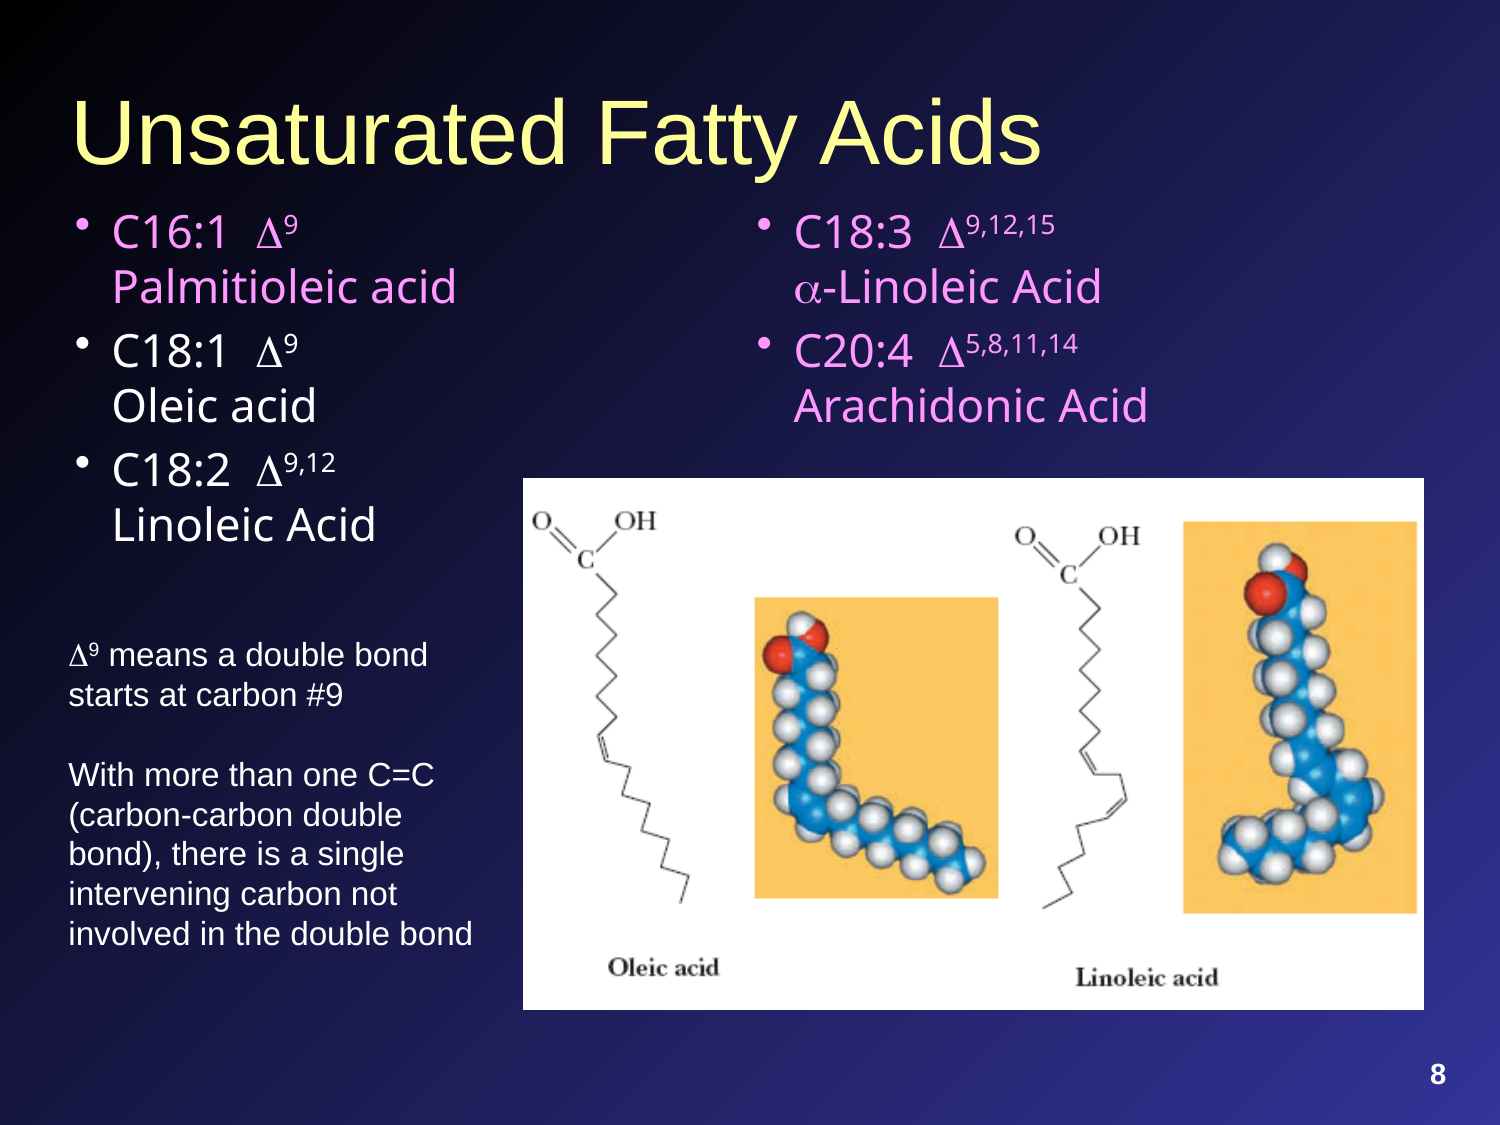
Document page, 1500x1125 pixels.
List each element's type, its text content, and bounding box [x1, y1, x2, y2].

slide_number 8 [1111, 1042, 1462, 1103]
title Unsaturated Fatty Acids [55, 65, 1435, 192]
text_box D9 means a double bond starts at carbon #9 With more than one C=C (carbon-carbon double bond), there is a single intervening carbon not involved in the double bond [53, 625, 505, 960]
picture [523, 478, 1424, 1010]
list C16:1 D9 Palmitioleic acid C18:1 D9 Oleic acid C18:2 D9,12 Linoleic Acid C18:3 D9,12,15 a-Linoleic Acid C20:4 D5,8,11,14 Arachidonic Acid [59, 194, 1454, 582]
